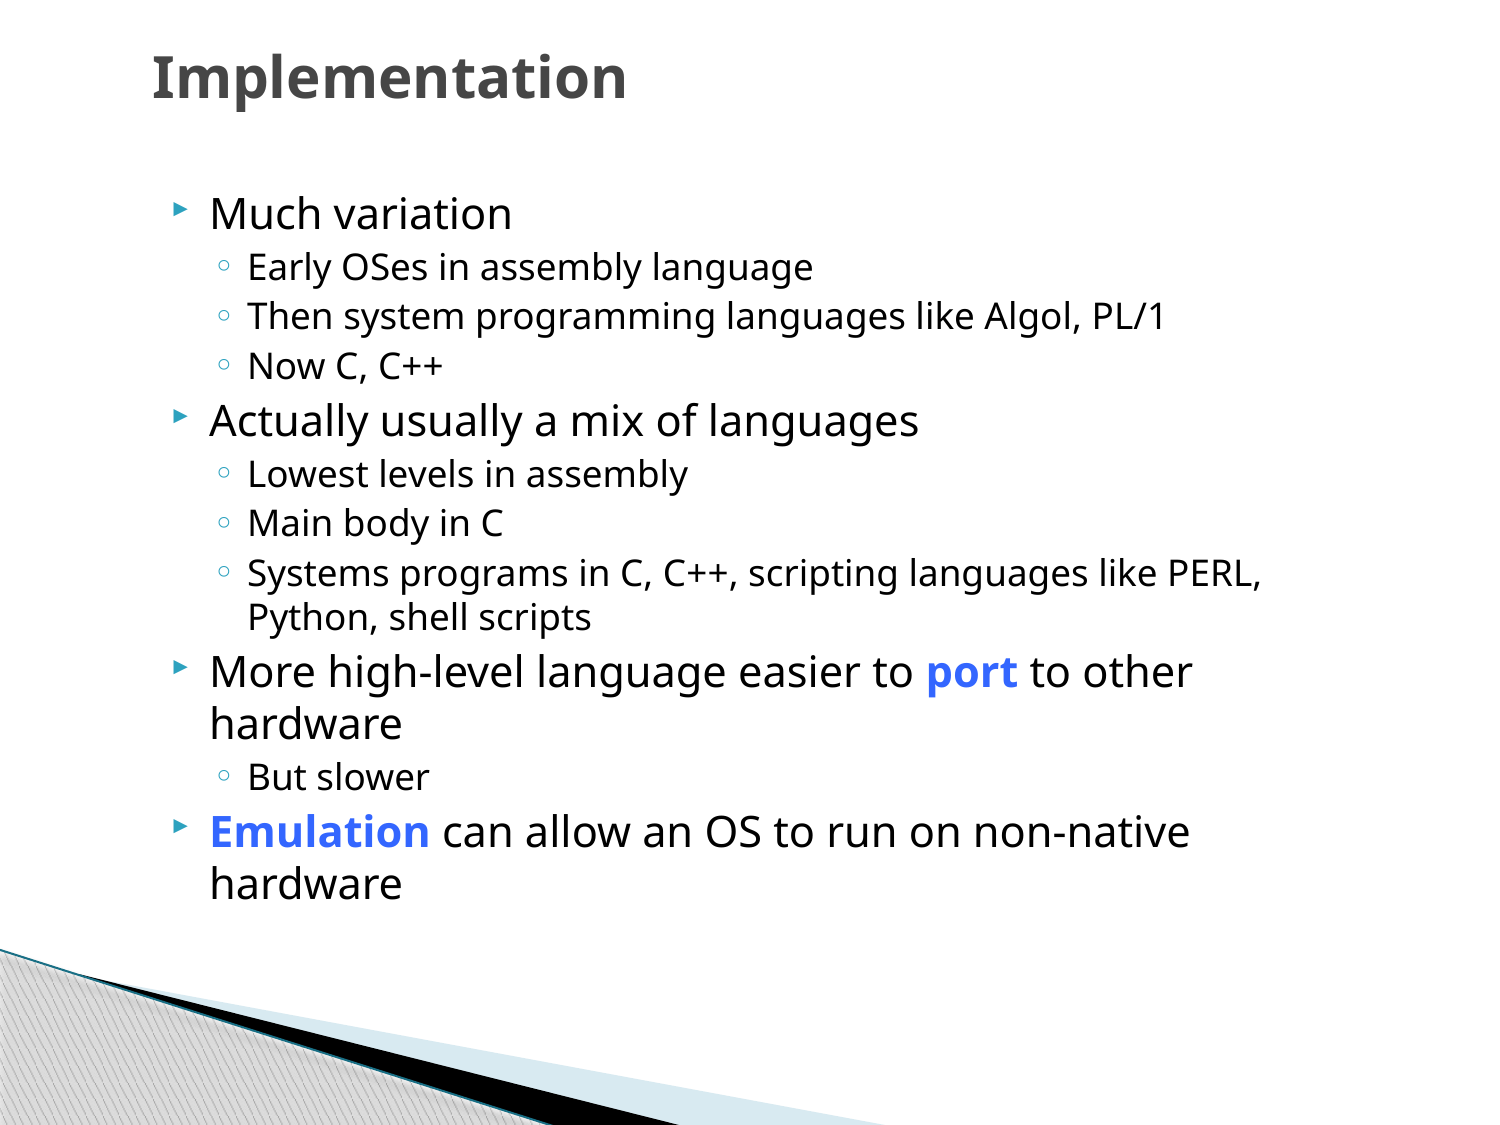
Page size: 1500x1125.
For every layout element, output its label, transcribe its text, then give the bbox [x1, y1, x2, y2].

title Implementation [137, 28, 1488, 123]
list Much variation Early OSes in assembly language Then system programming languages like Algol, PL/1 Now C, C++ Actually usually a mix of languages Lowest levels in assembly Main body in C Systems programs in C, C++, scripting languages like PERL, Python, shell scripts More high-level language easier to port to other hardware But slower Emulation can allow an OS to run on non-native hardware [140, 179, 1406, 923]
